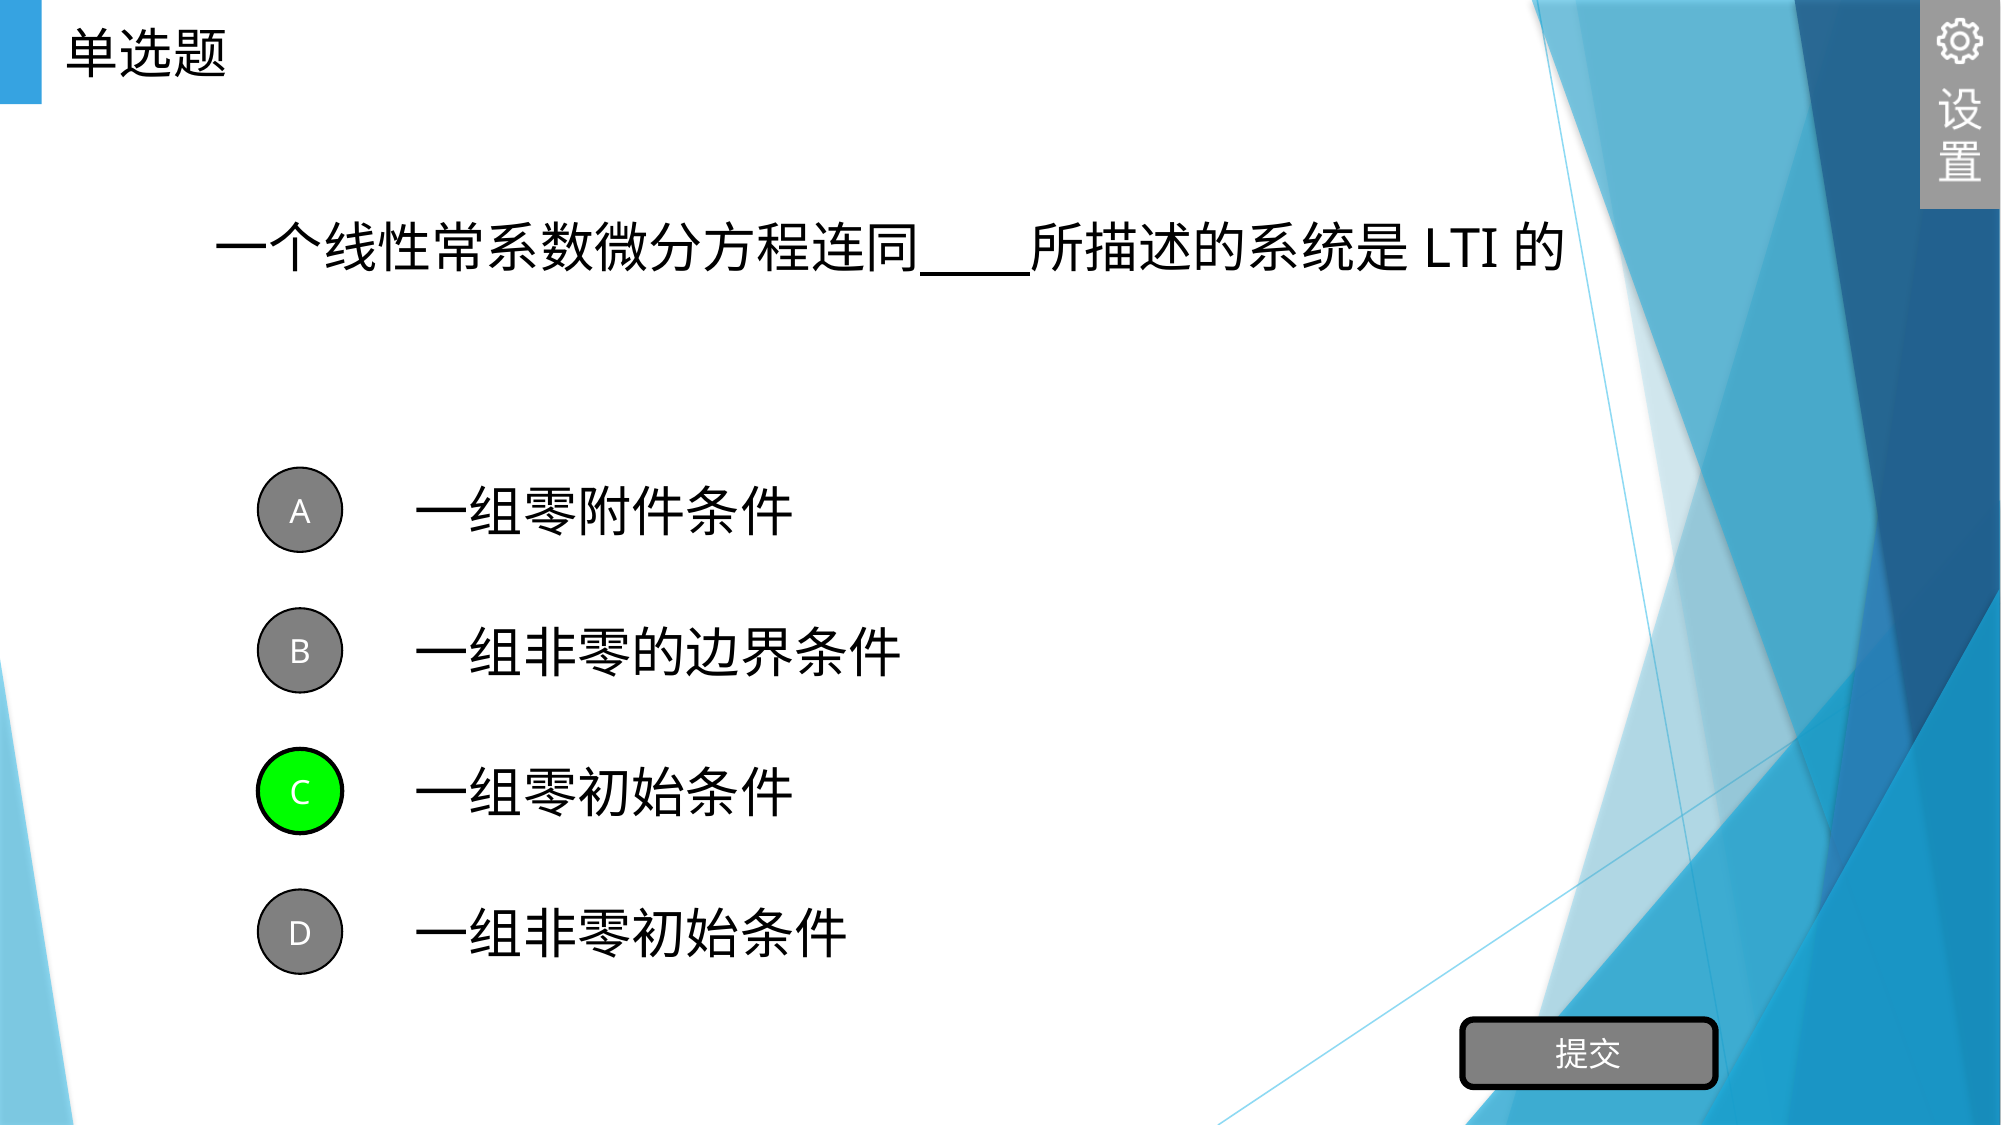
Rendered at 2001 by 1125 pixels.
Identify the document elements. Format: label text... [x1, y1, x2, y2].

text_box D [256, 887, 344, 976]
text_box 一组零初始条件 [398, 737, 1802, 845]
text_box A [256, 465, 344, 554]
text_box 一个线性常系数微分方程连同 所描述的系统是LTI的 [198, 69, 1802, 423]
text_box 提交 [1460, 1017, 1718, 1089]
text_box 一组零附件条件 [398, 455, 1802, 564]
text_box B [256, 606, 344, 695]
text_box C [256, 747, 344, 835]
picture [1920, 0, 2000, 209]
text_box 一组非零的边界条件 [398, 596, 1802, 705]
text_box 一组非零初始条件 [398, 877, 1802, 986]
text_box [0, 0, 259, 105]
